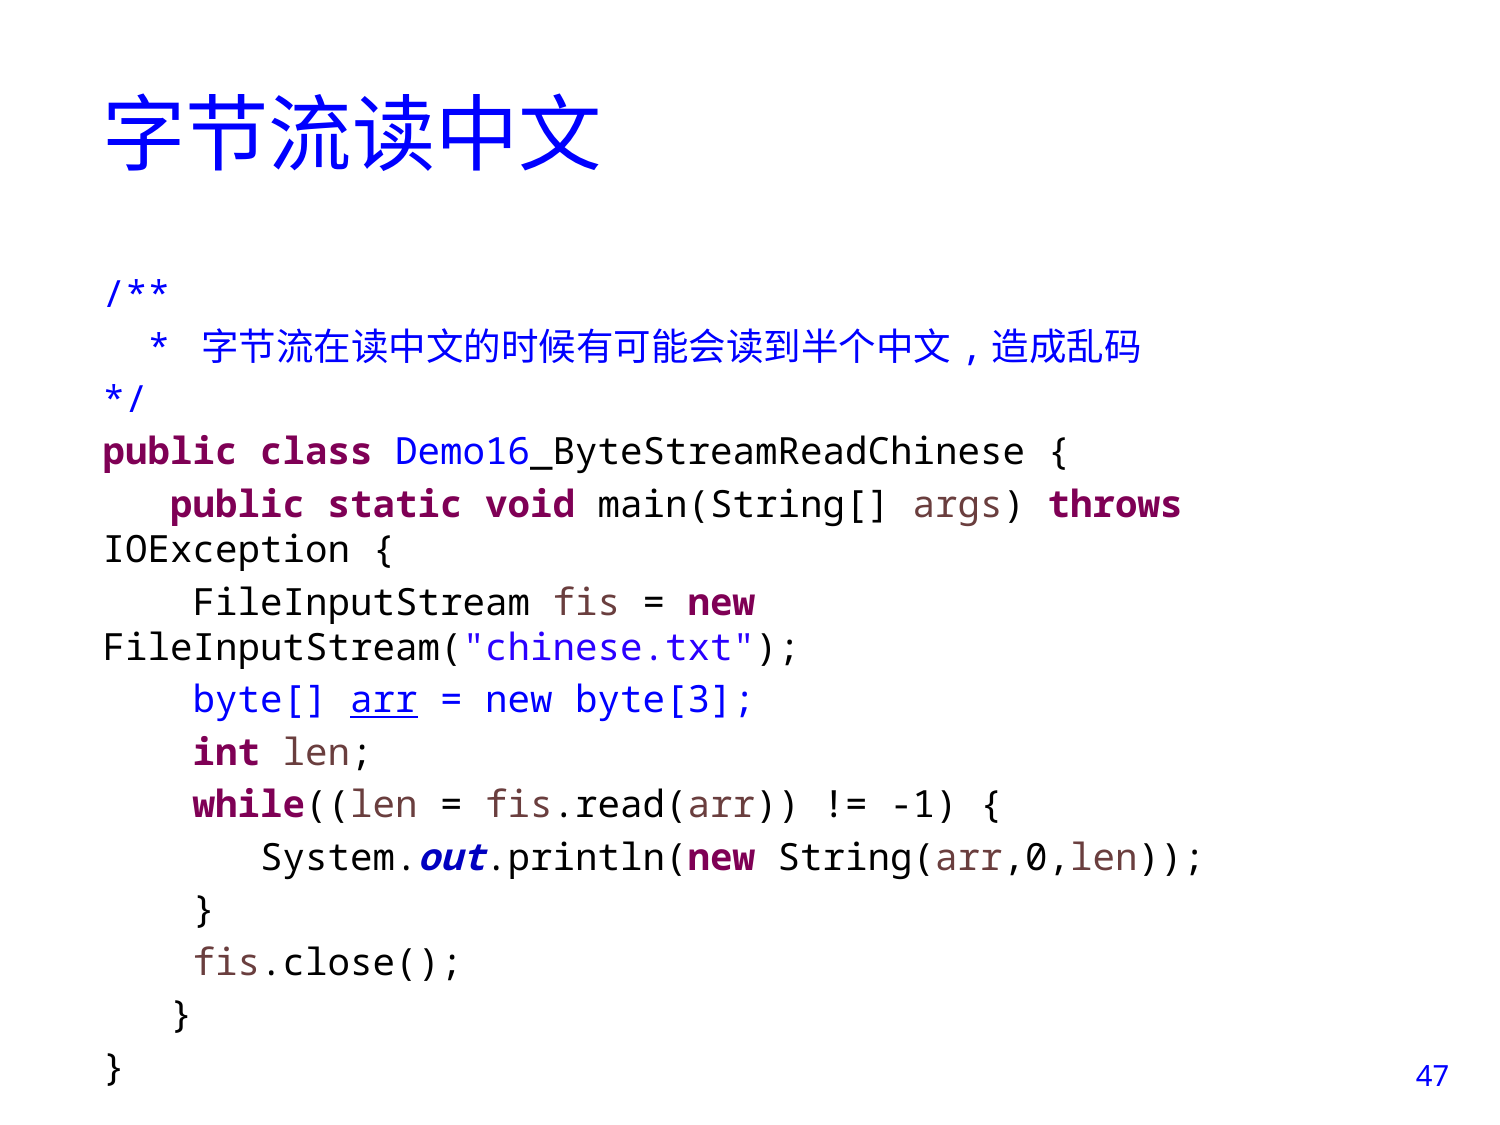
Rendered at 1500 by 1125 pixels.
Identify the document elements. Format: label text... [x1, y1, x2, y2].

title 字节流读中文 [87, 37, 1363, 225]
slide_number 47 [1364, 1049, 1465, 1125]
list /** * 字节流在读中文的时候有可能会读到半个中文,造成乱码 */ public class Demo16_ByteStreamReadChinese { public static void main(String[] args) throws IOException { FileInputStream fis = new FileInputStream("chinese.txt"); byte[] arr = new byte[3]; int len; while((len = fis.read(arr)) != -1) { System.out.println(new String(arr,0,len)); } fis.close(); } } [87, 262, 1412, 1025]
